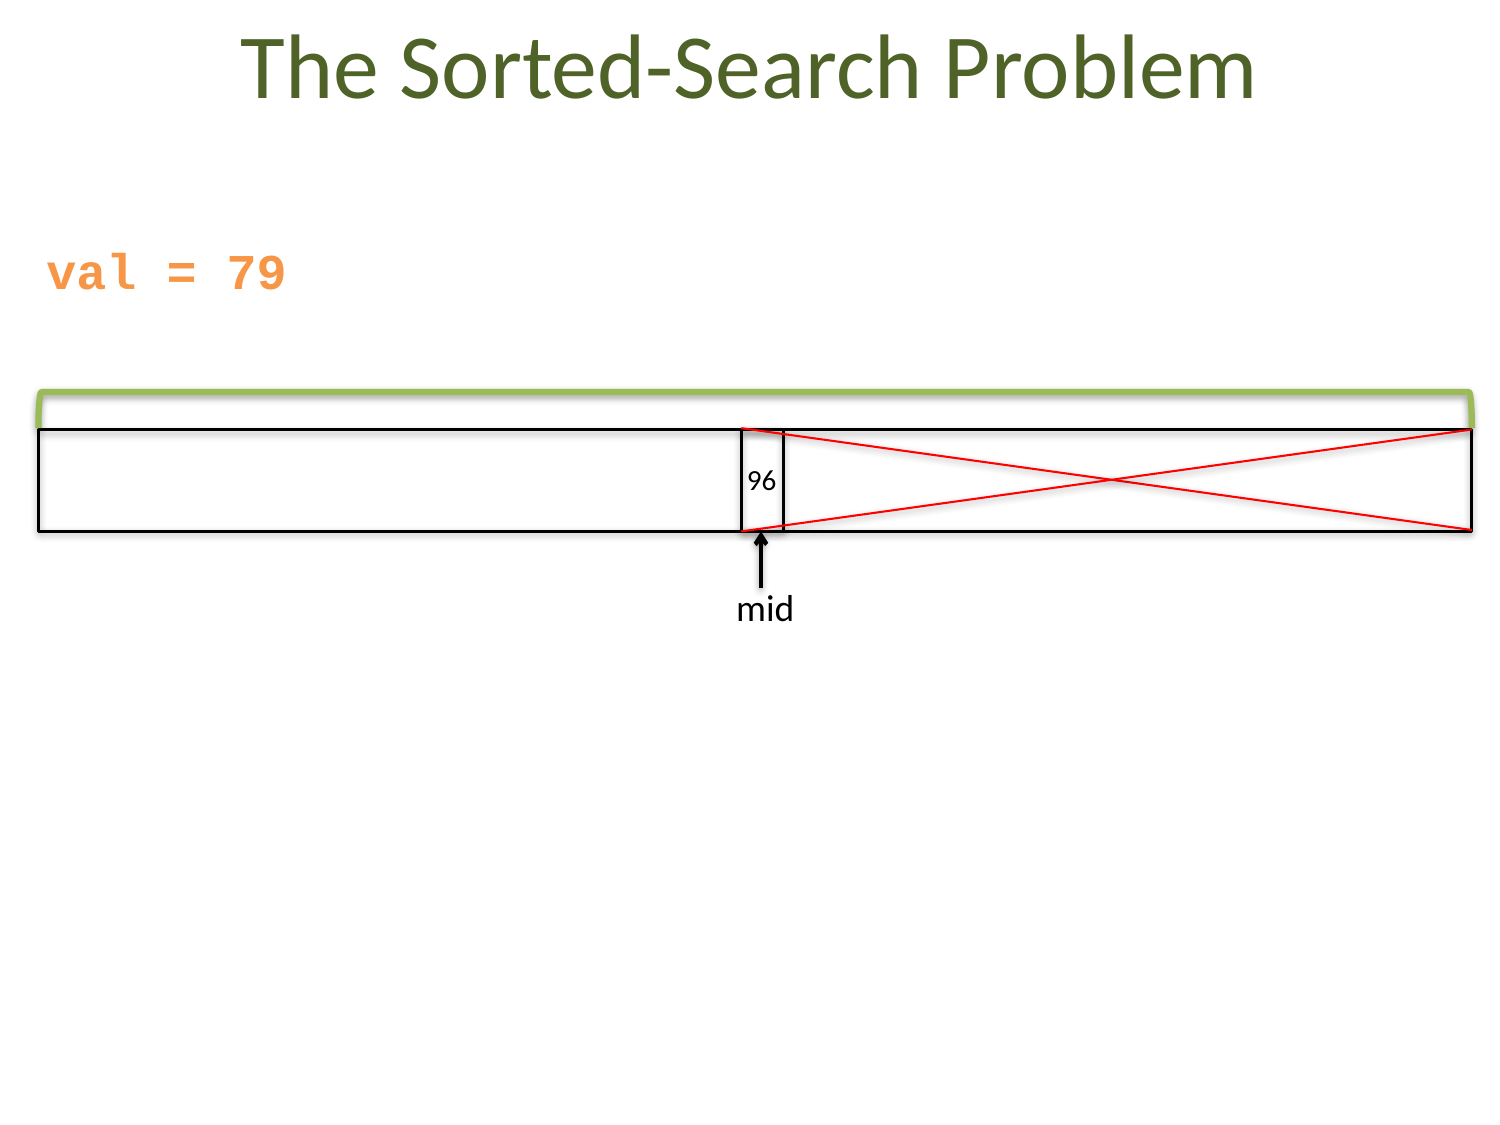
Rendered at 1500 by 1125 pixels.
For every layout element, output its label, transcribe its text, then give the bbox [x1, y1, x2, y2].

text_box [38, 435, 734, 532]
text_box [36, 389, 1474, 429]
text_box val = 79 [31, 232, 414, 307]
title The Sorted-Search Problem [75, 0, 1425, 156]
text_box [721, 531, 832, 638]
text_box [740, 429, 1473, 532]
